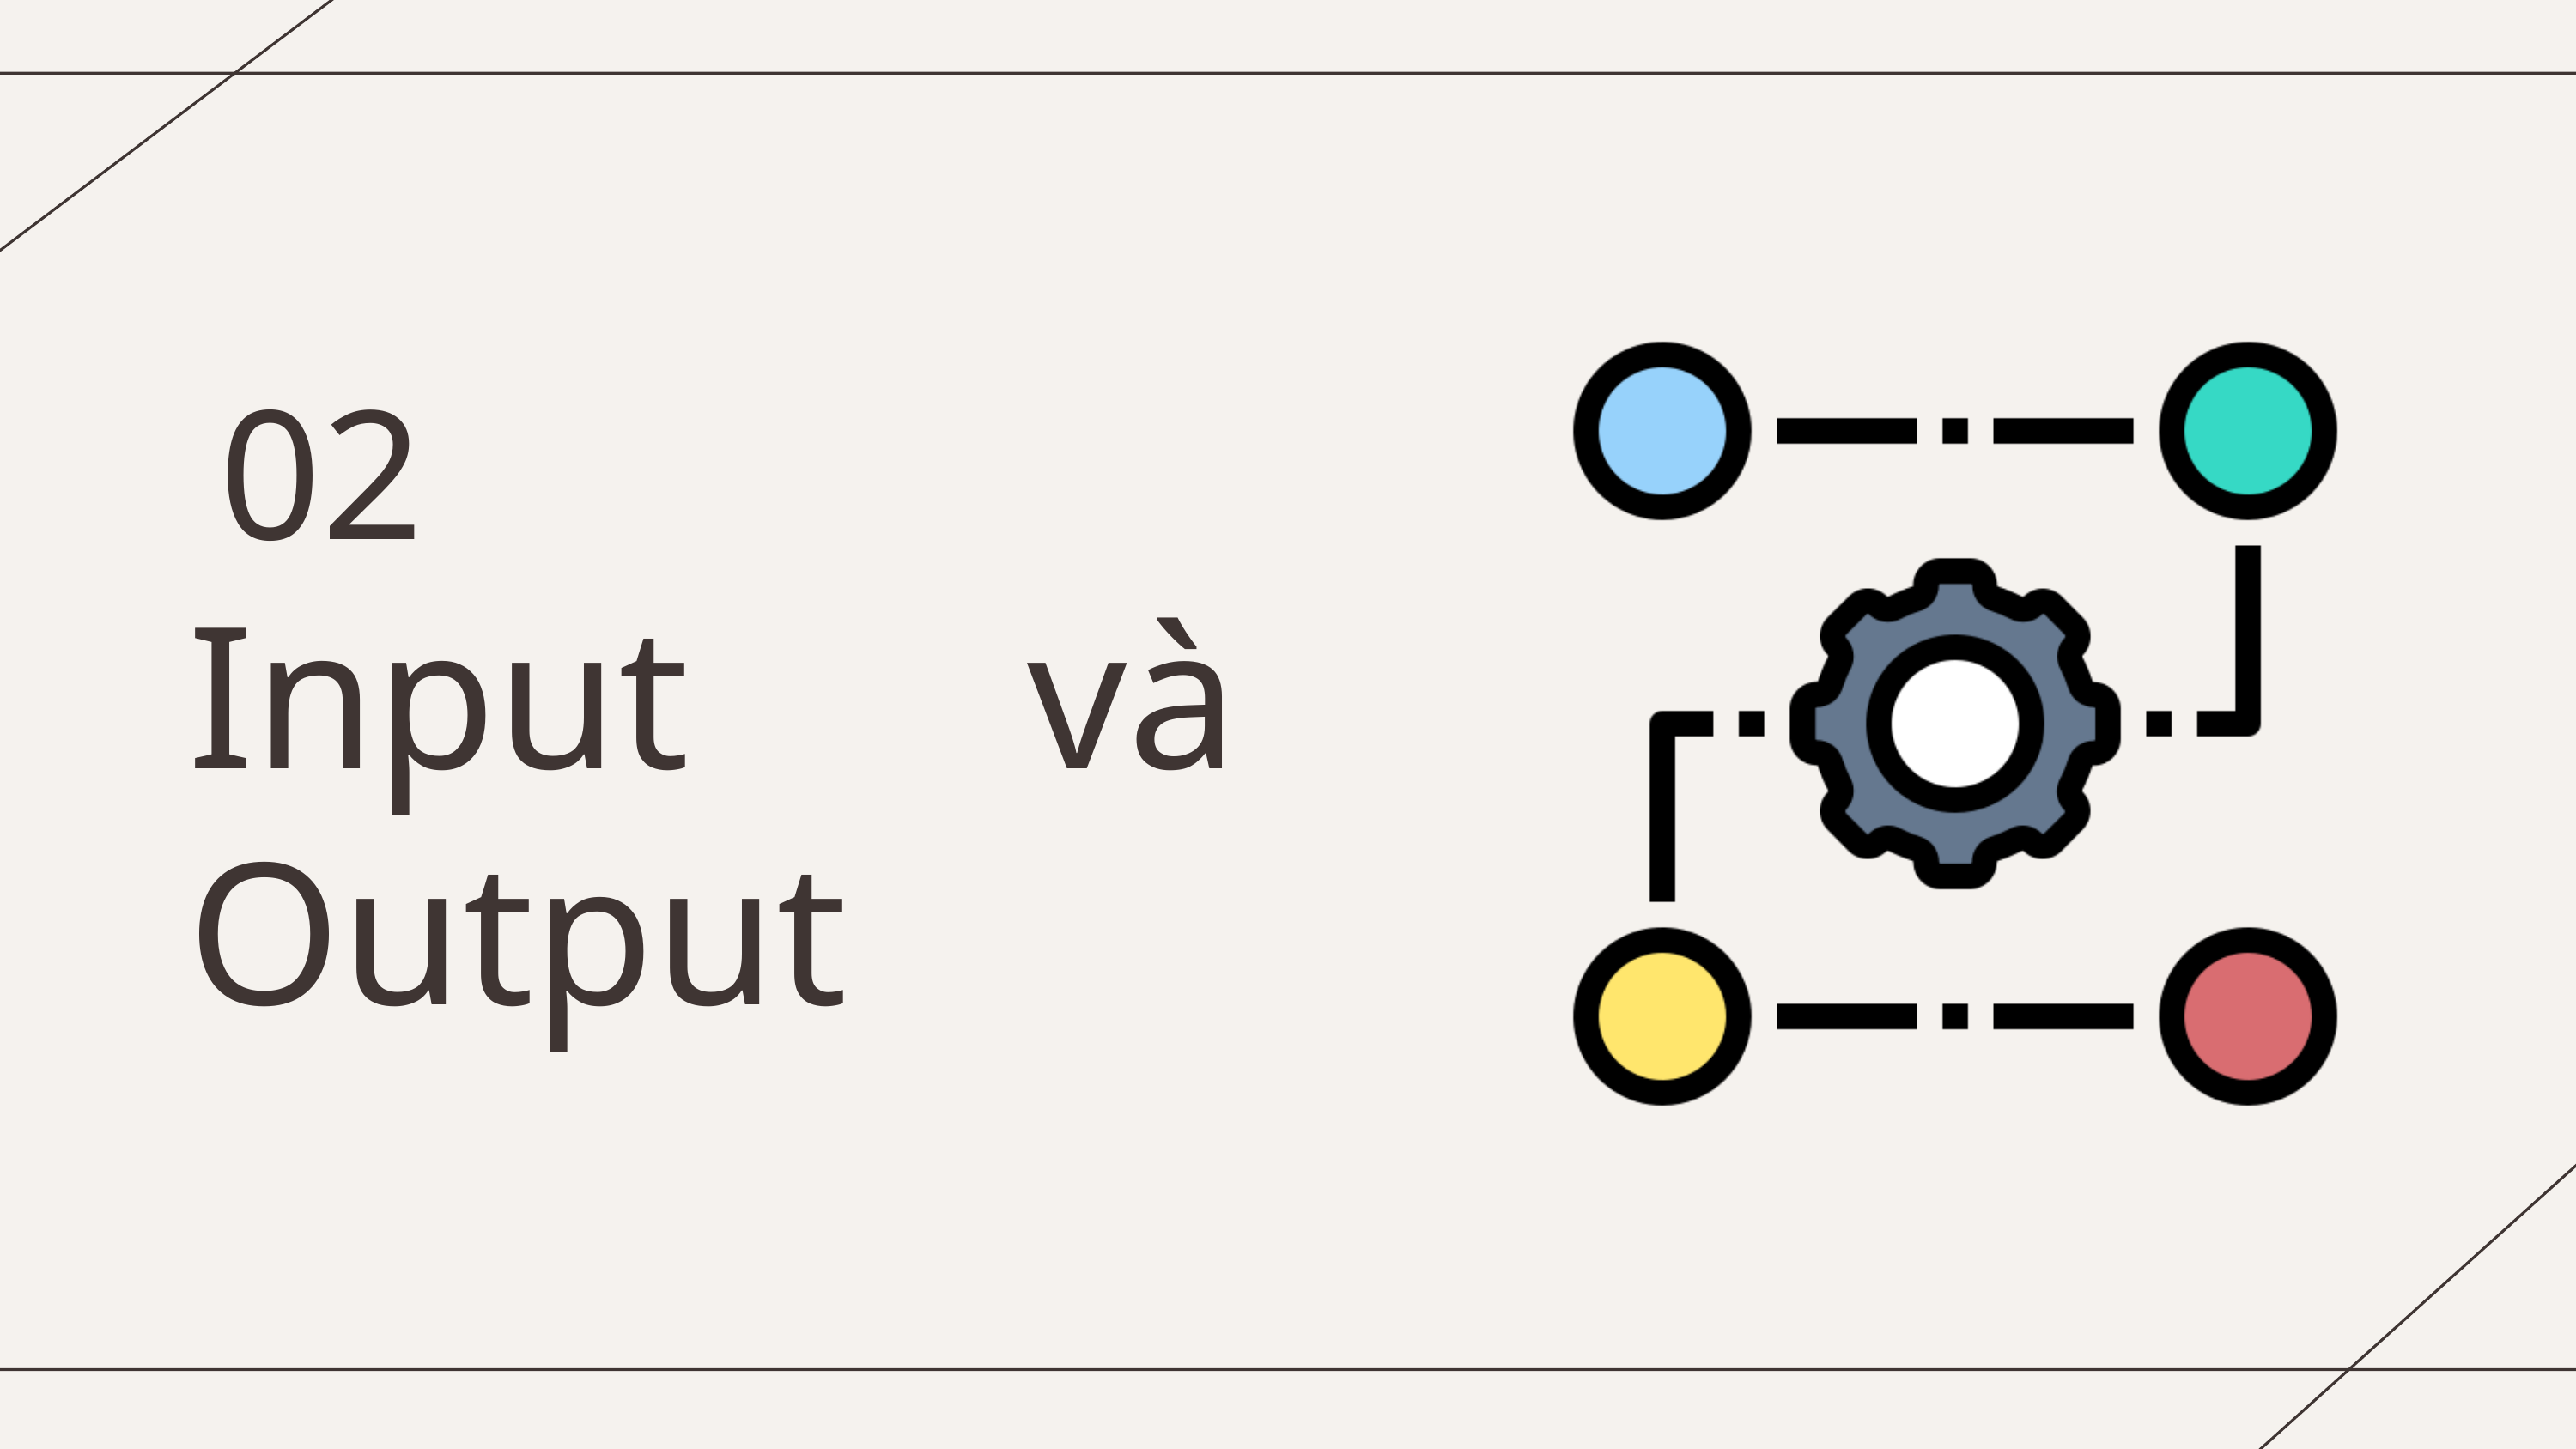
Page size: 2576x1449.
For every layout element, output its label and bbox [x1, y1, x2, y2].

text_box [187, 381, 1239, 1068]
text_box [1548, 317, 2363, 1131]
